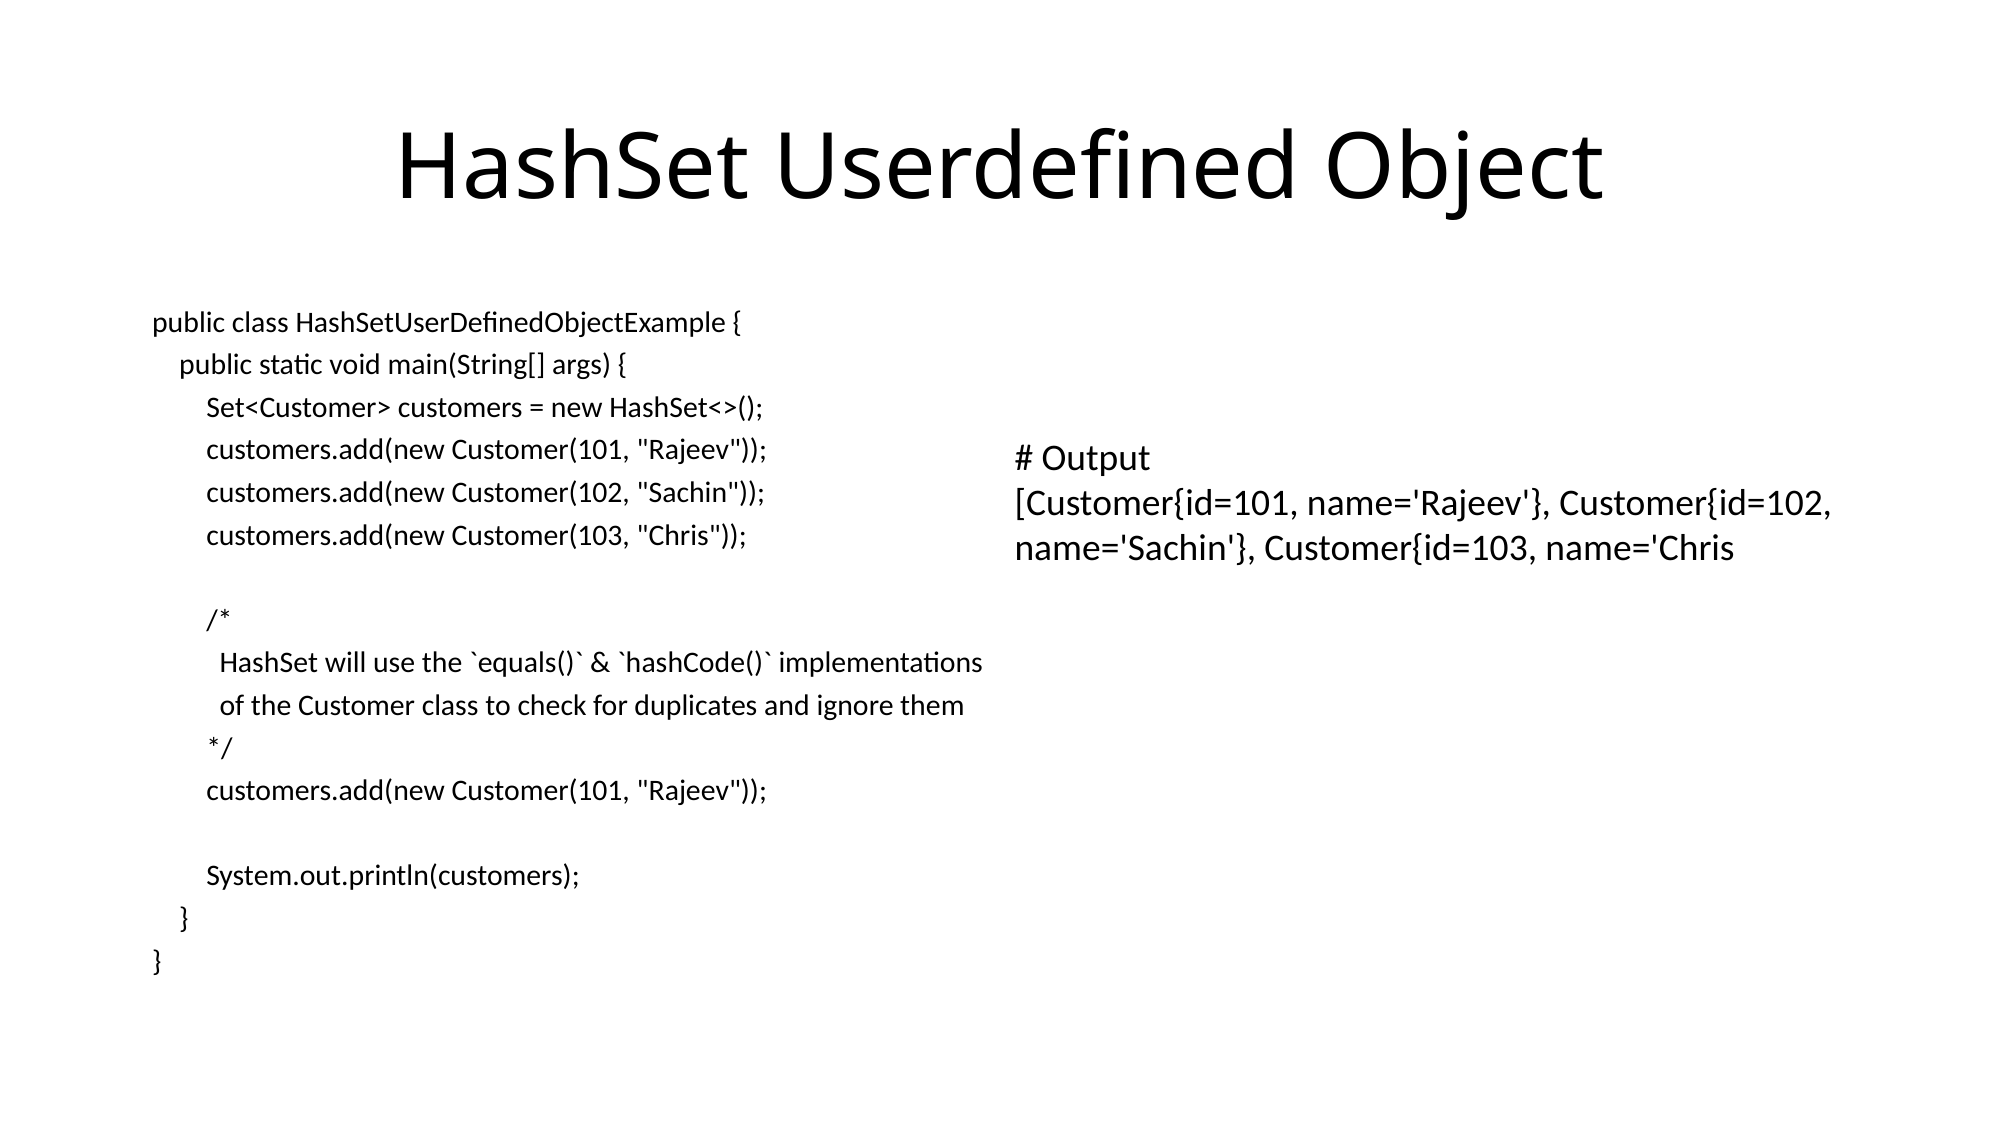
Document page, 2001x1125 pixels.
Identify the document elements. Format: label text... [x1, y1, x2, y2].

text_box public class HashSetUserDefinedObjectExample { public static void main(String[] args) { Set<Customer> customers = new HashSet<>(); customers.add(new Customer(101, "Rajeev")); customers.add(new Customer(102, "Sachin")); customers.add(new Customer(103, "Chris")); /* HashSet will use the `equals()` & `hashCode()` implementations of the Customer class to check for duplicates and ignore them */ customers.add(new Customer(101, "Rajeev")); System.out.println(customers); } } [137, 299, 1000, 1014]
text_box # Output [Customer{id=101, name='Rajeev'}, Customer{id=102, name='Sachin'}, Customer{id=103, name='Chris [999, 426, 1972, 576]
text_box HashSet Userdefined Object [137, 59, 1863, 278]
